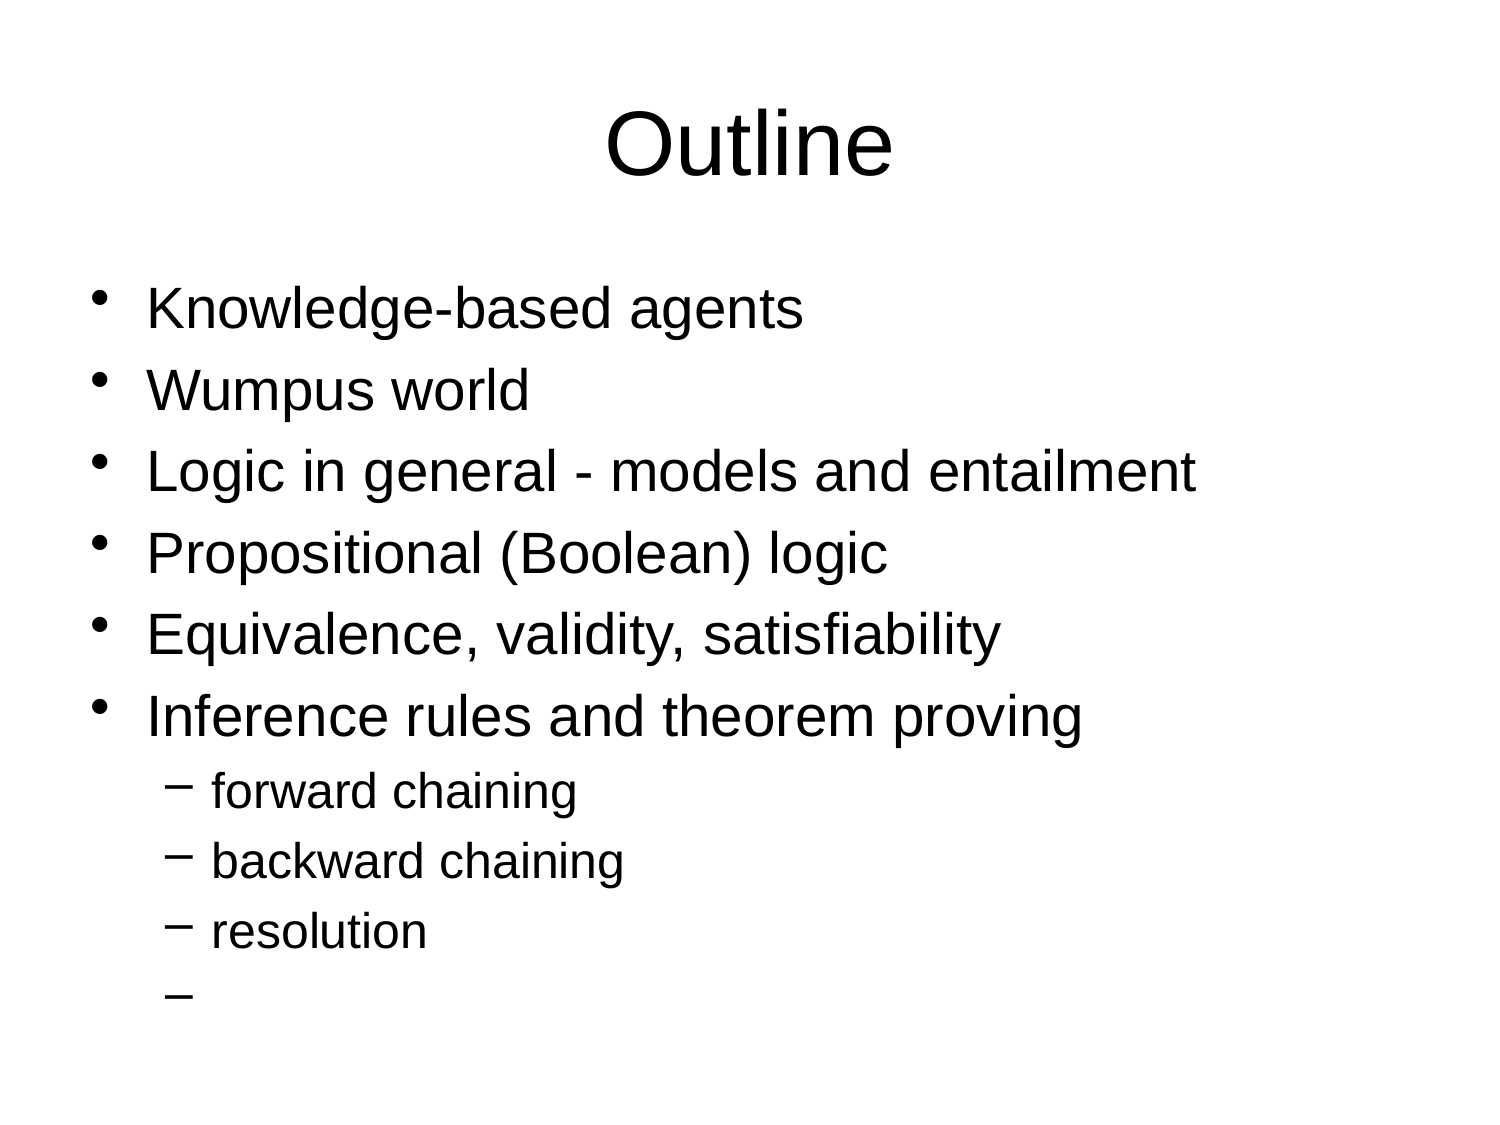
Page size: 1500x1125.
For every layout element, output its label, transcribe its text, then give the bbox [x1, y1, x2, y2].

title Outline [75, 45, 1425, 233]
list Knowledge-based agents Wumpus world Logic in general - models and entailment Propositional (Boolean) logic Equivalence, validity, satisfiability Inference rules and theorem proving forward chaining backward chaining resolution [75, 262, 1425, 1005]
